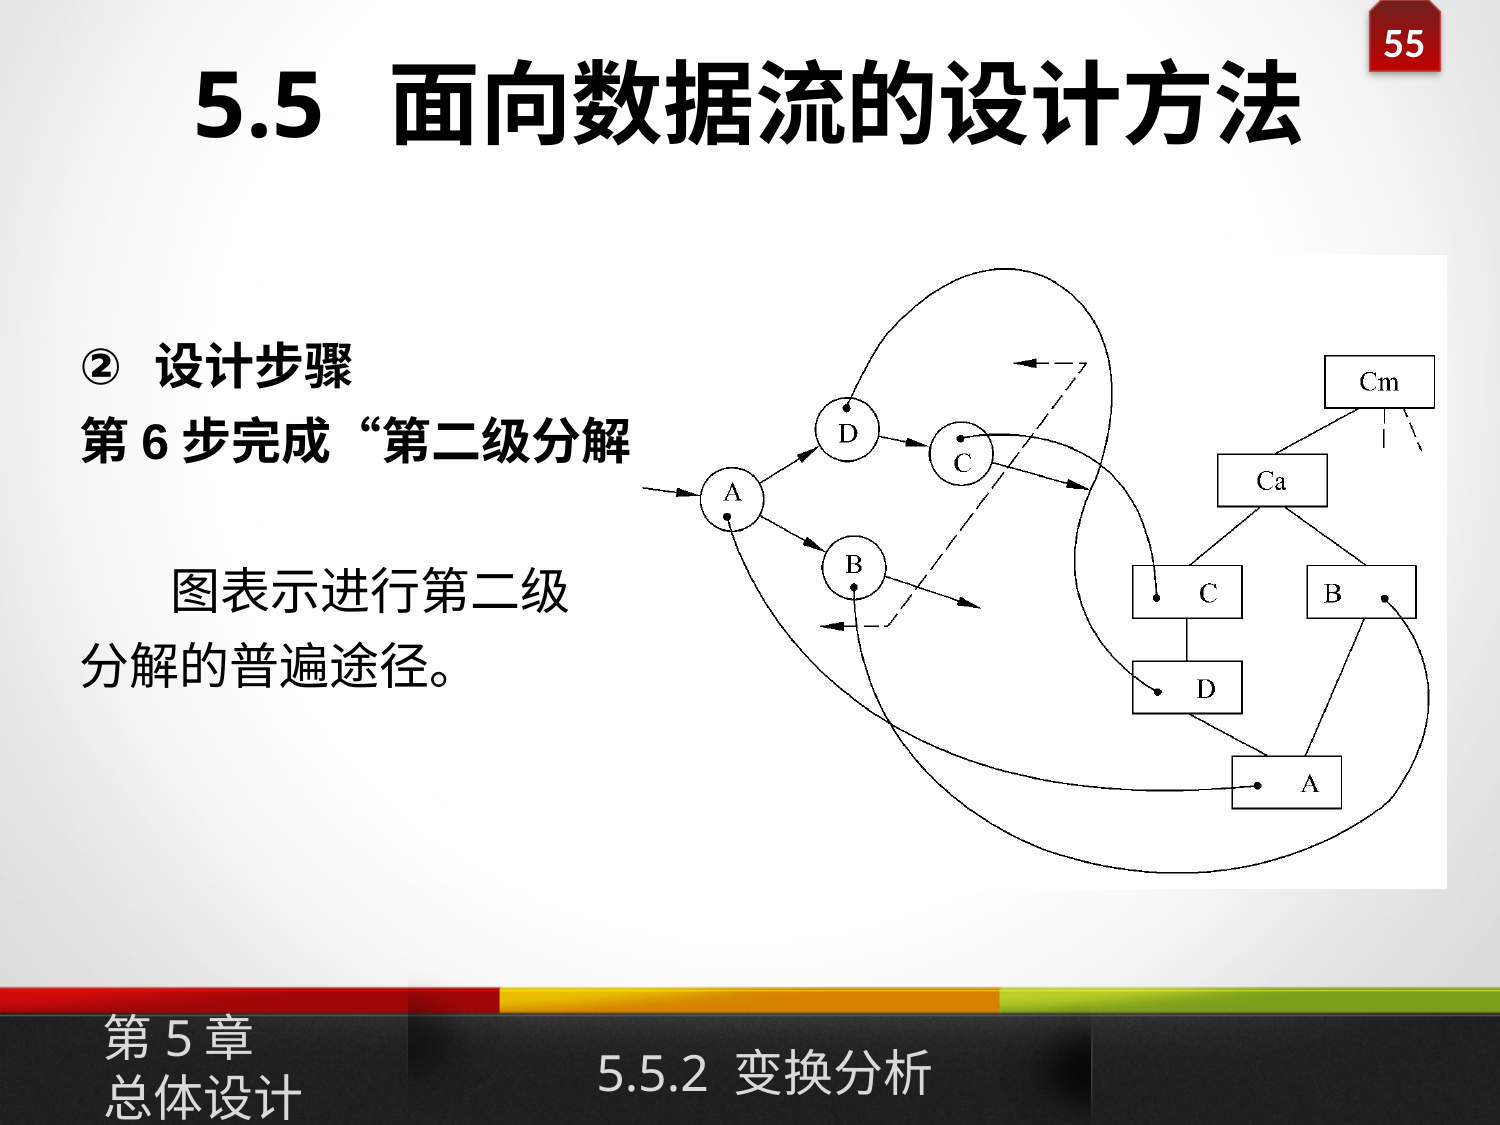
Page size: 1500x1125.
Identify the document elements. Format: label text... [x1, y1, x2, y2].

picture [0, 0, 1500, 1125]
text_box 第5章 总体设计 [0, 1027, 408, 1106]
text_box 设计步骤 第6步完成“第二级分解” 图表示进行第二级 分解的普遍途径。 [64, 312, 626, 703]
title 5.5 面向数据流的设计方法 [75, 7, 1425, 195]
text_box 5.5.2 变换分析 [458, 1032, 1073, 1111]
